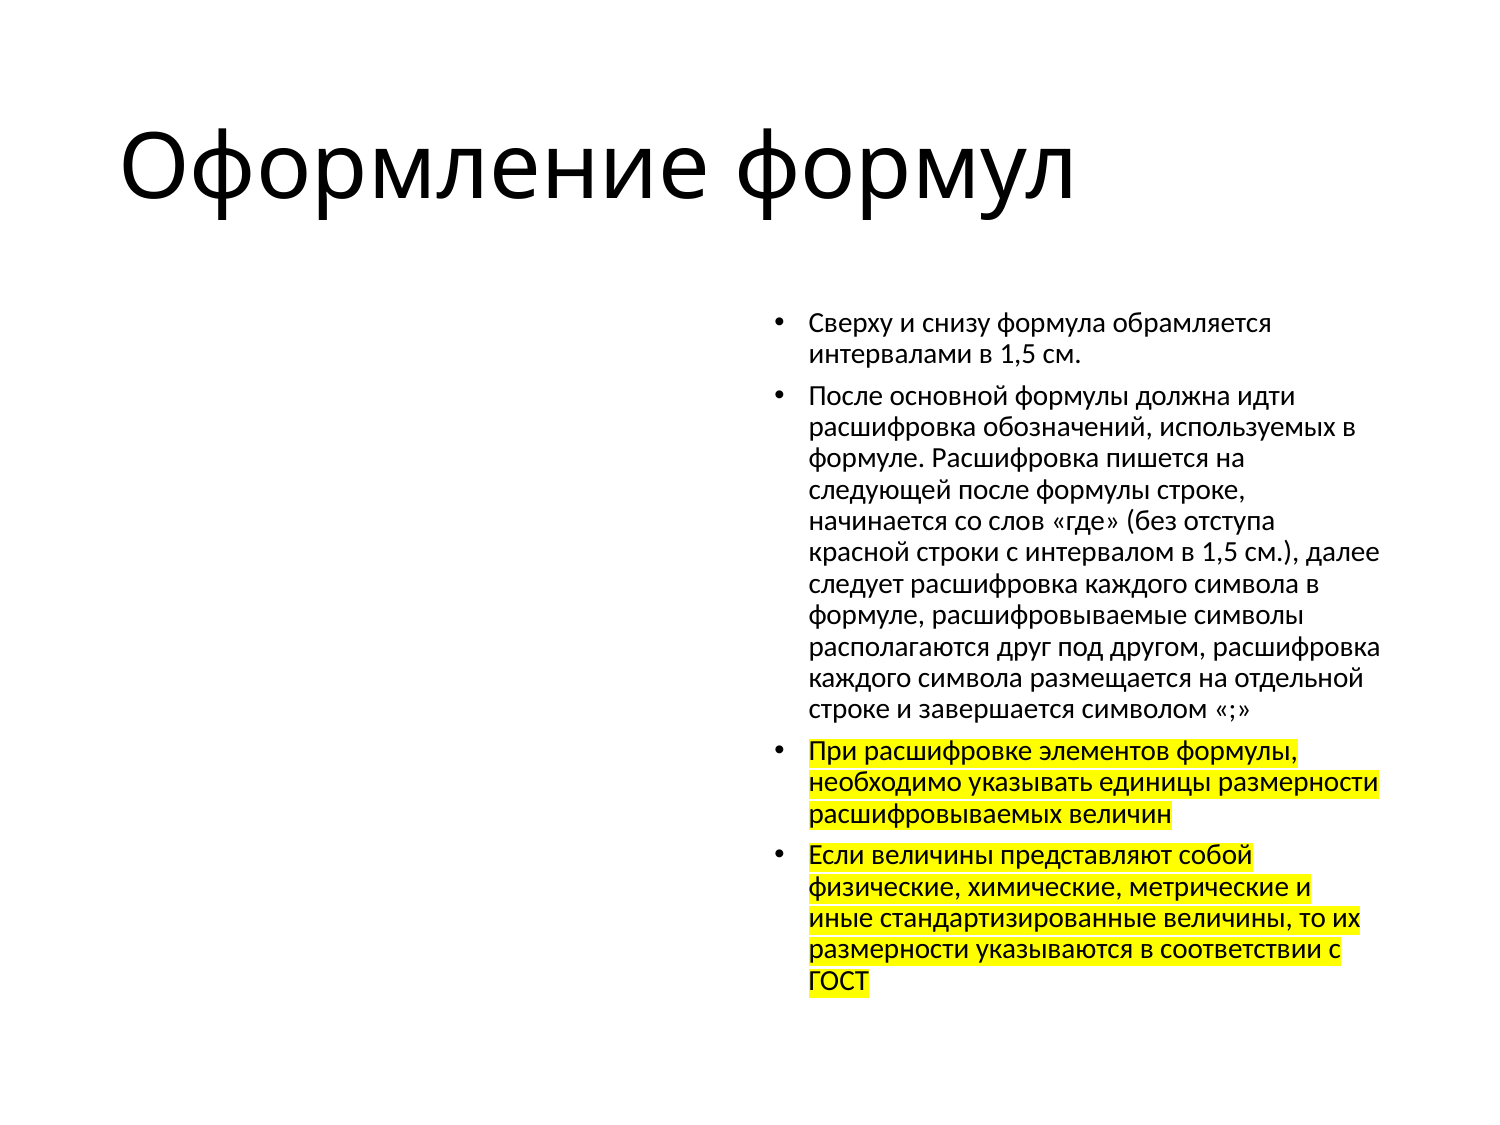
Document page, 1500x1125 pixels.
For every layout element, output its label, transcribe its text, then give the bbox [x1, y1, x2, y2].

list Сверху и снизу формула обрамляется интервалами в 1,5 см. После основной формулы должна идти расшифровка обозначений, используемых в формуле. Расшифровка пишется на следующей после формулы строке, начинается со слов «где» (без отступа красной строки с интервалом в 1,5 см.), далее следует расшифровка каждого символа в формуле, расшифровываемые символы располагаются друг под другом, расшифровка каждого символа размещается на отдельной строке и завершается символом «;» При расшифровке элементов формулы, необходимо указывать единицы размерности расшифровываемых величин Если величины представляют собой физические, химические, метрические и иные стандартизированные величины, то их размерности указываются в соответствии с ГОСТ [759, 299, 1397, 1014]
title Оформление формул [103, 59, 1397, 278]
